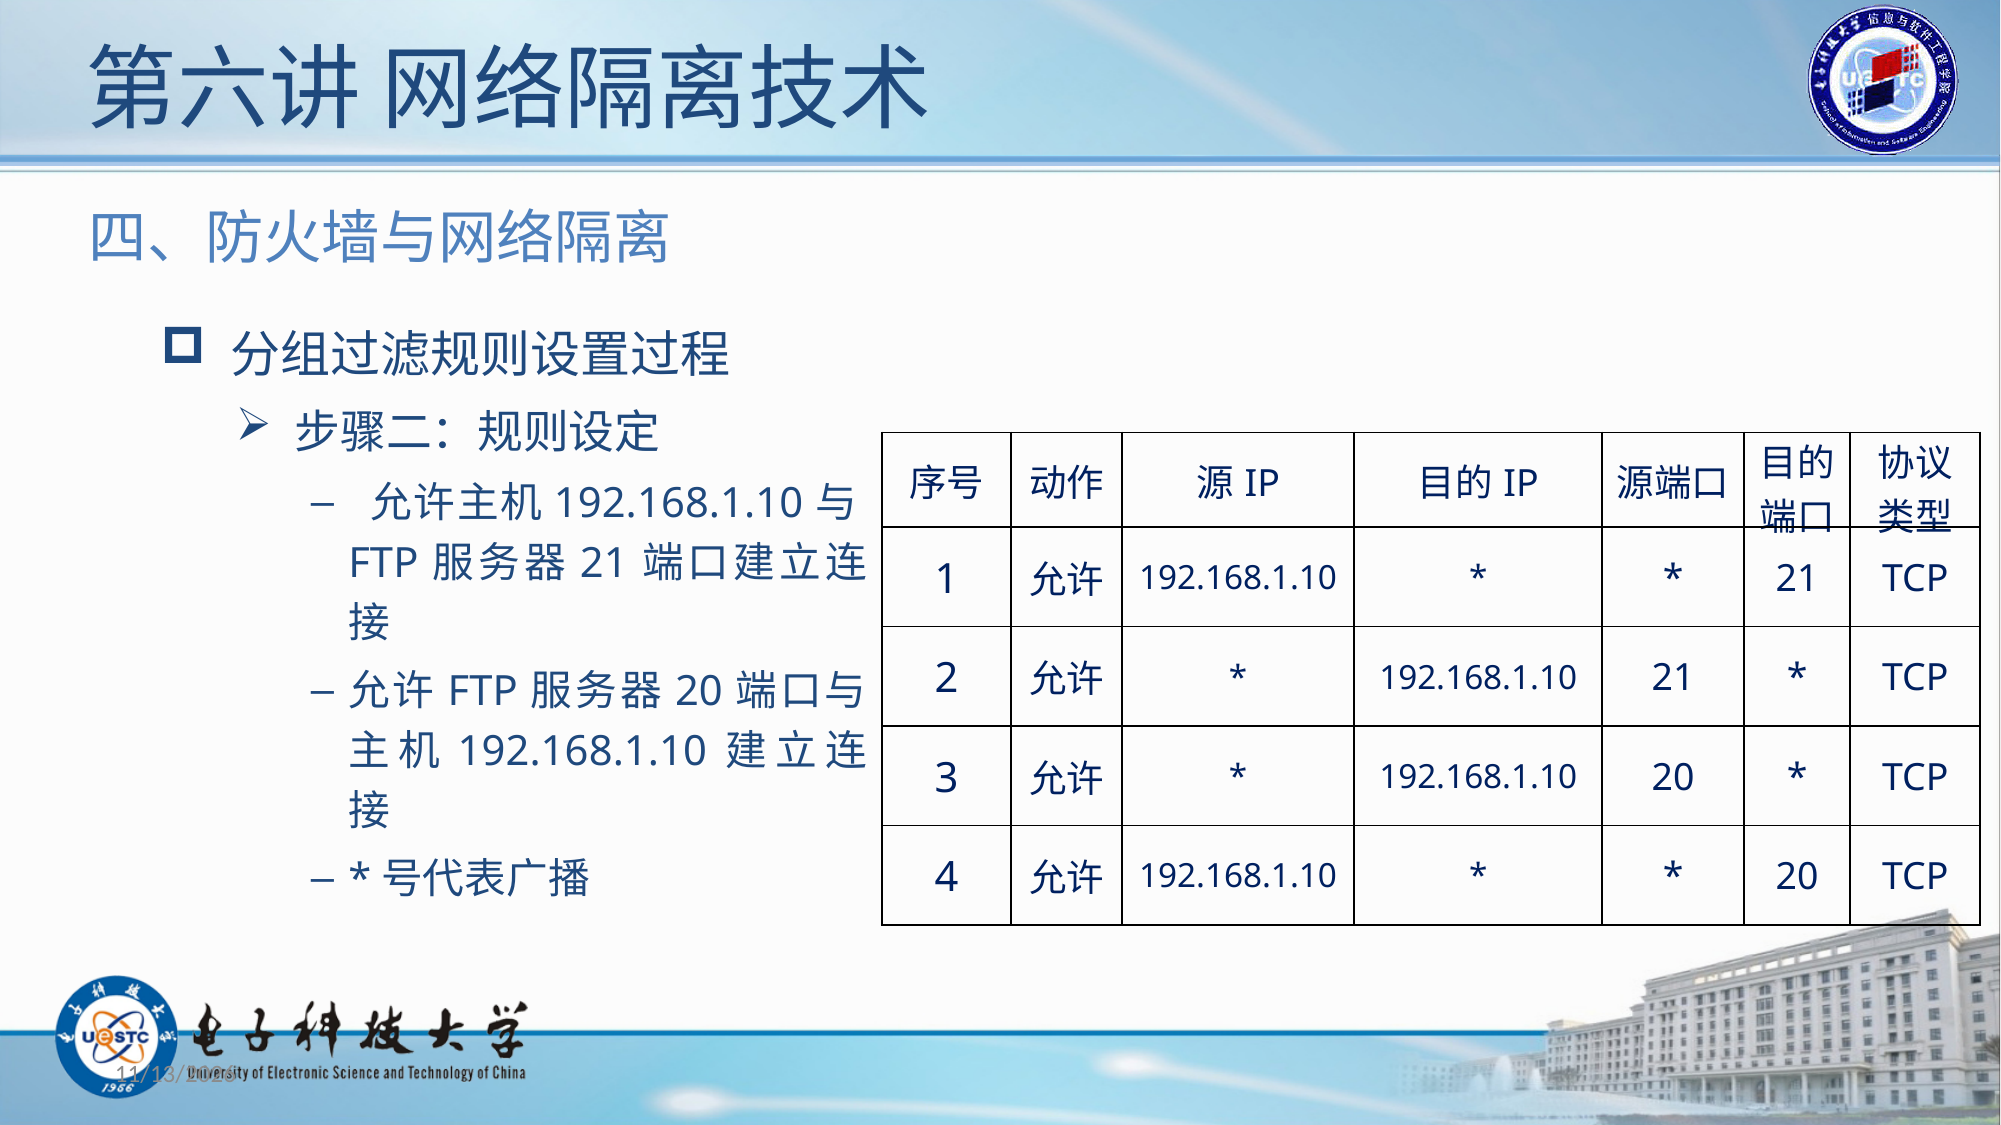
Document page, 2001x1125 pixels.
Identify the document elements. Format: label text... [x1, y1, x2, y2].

table_cell 21 [1603, 627, 1743, 725]
table_header 序号 [883, 433, 1010, 526]
table_cell * [1603, 528, 1743, 626]
text_box 四、防火墙与网络隔离 [74, 192, 687, 278]
table_cell * [1123, 627, 1353, 725]
table_cell TCP [1851, 627, 1979, 725]
table_cell 3 [883, 727, 1010, 825]
table_cell 2 [883, 627, 1010, 725]
table_cell 允许 [1012, 727, 1121, 825]
table_header 协议类型 [1851, 433, 1979, 526]
table_cell 允许 [1012, 528, 1121, 626]
list 分组过滤规则设置过程 步骤二：规则设定 允许主机192.168.1.10与FTP服务器21端口建立连接 允许FTP服务器20端口与主机192.168.1.10建立连接 *号代表广播 [70, 302, 883, 965]
table_cell 允许 [1012, 627, 1121, 725]
table_cell 192.168.1.10 [1355, 627, 1601, 725]
table_header 目的IP [1355, 433, 1601, 526]
table_header 源IP [1123, 433, 1353, 526]
table_cell 192.168.1.10 [1123, 826, 1353, 924]
table_cell * [1355, 826, 1601, 924]
table_cell TCP [1851, 528, 1979, 626]
picture [0, 0, 2001, 1125]
table_cell 4 [883, 826, 1010, 924]
table_cell * [1603, 826, 1743, 924]
table_cell * [1355, 528, 1601, 626]
table_header 目的端口 [1745, 433, 1849, 526]
table_cell * [1745, 727, 1849, 825]
table_cell * [1123, 727, 1353, 825]
table_cell TCP [1851, 826, 1979, 924]
table_cell 192.168.1.10 [1123, 528, 1353, 626]
table_cell 21 [1745, 528, 1849, 626]
table_cell TCP [1851, 727, 1979, 825]
table_cell 20 [1745, 826, 1849, 924]
table_cell 192.168.1.10 [1355, 727, 1601, 825]
table_cell * [1745, 627, 1849, 725]
table_cell 20 [1603, 727, 1743, 825]
table_header 源端口 [1603, 433, 1743, 526]
table_header 动作 [1012, 433, 1121, 526]
table_cell 1 [883, 528, 1010, 626]
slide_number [99, 1042, 567, 1103]
table_cell 允许 [1012, 826, 1121, 924]
title 第六讲 网络隔离技术 [70, 12, 1725, 159]
